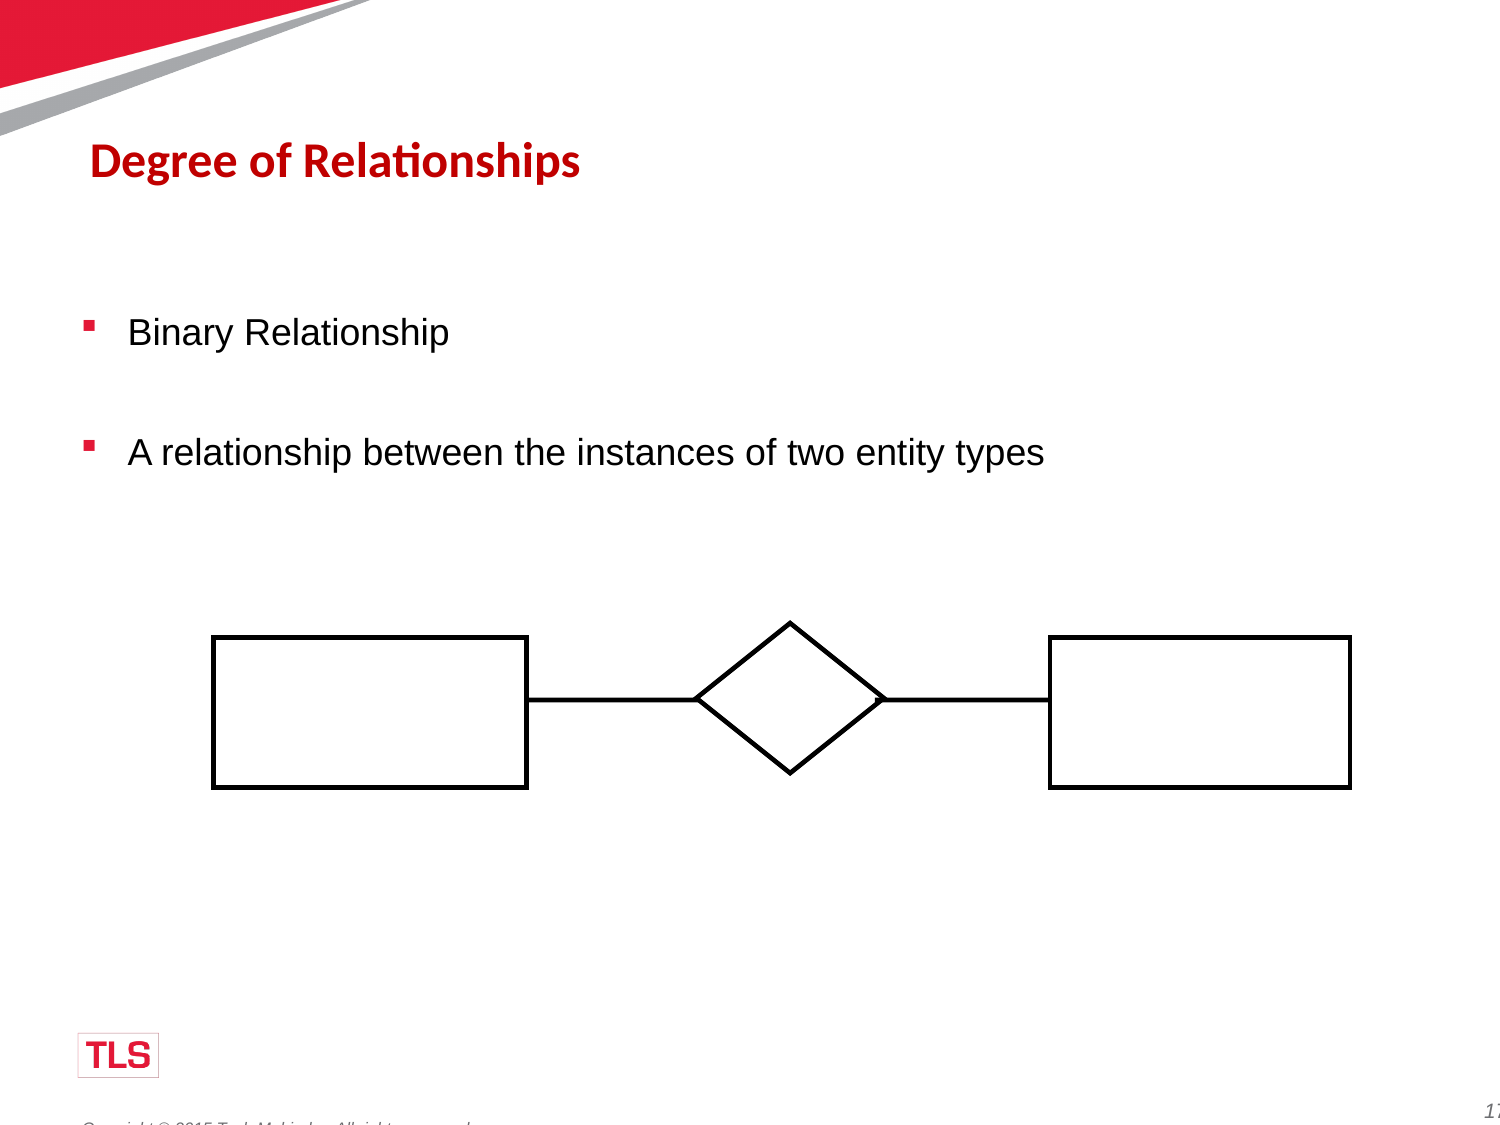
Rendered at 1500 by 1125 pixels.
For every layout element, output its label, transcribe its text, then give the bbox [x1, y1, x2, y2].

text_box Degree of Relationships [75, 118, 696, 207]
list Binary Relationship A relationship between the instances of two entity types [80, 308, 1422, 445]
picture [0, 0, 373, 136]
text_box [213, 637, 527, 788]
picture [64, 1023, 172, 1097]
text_box [696, 623, 884, 774]
text_box [1049, 637, 1350, 788]
